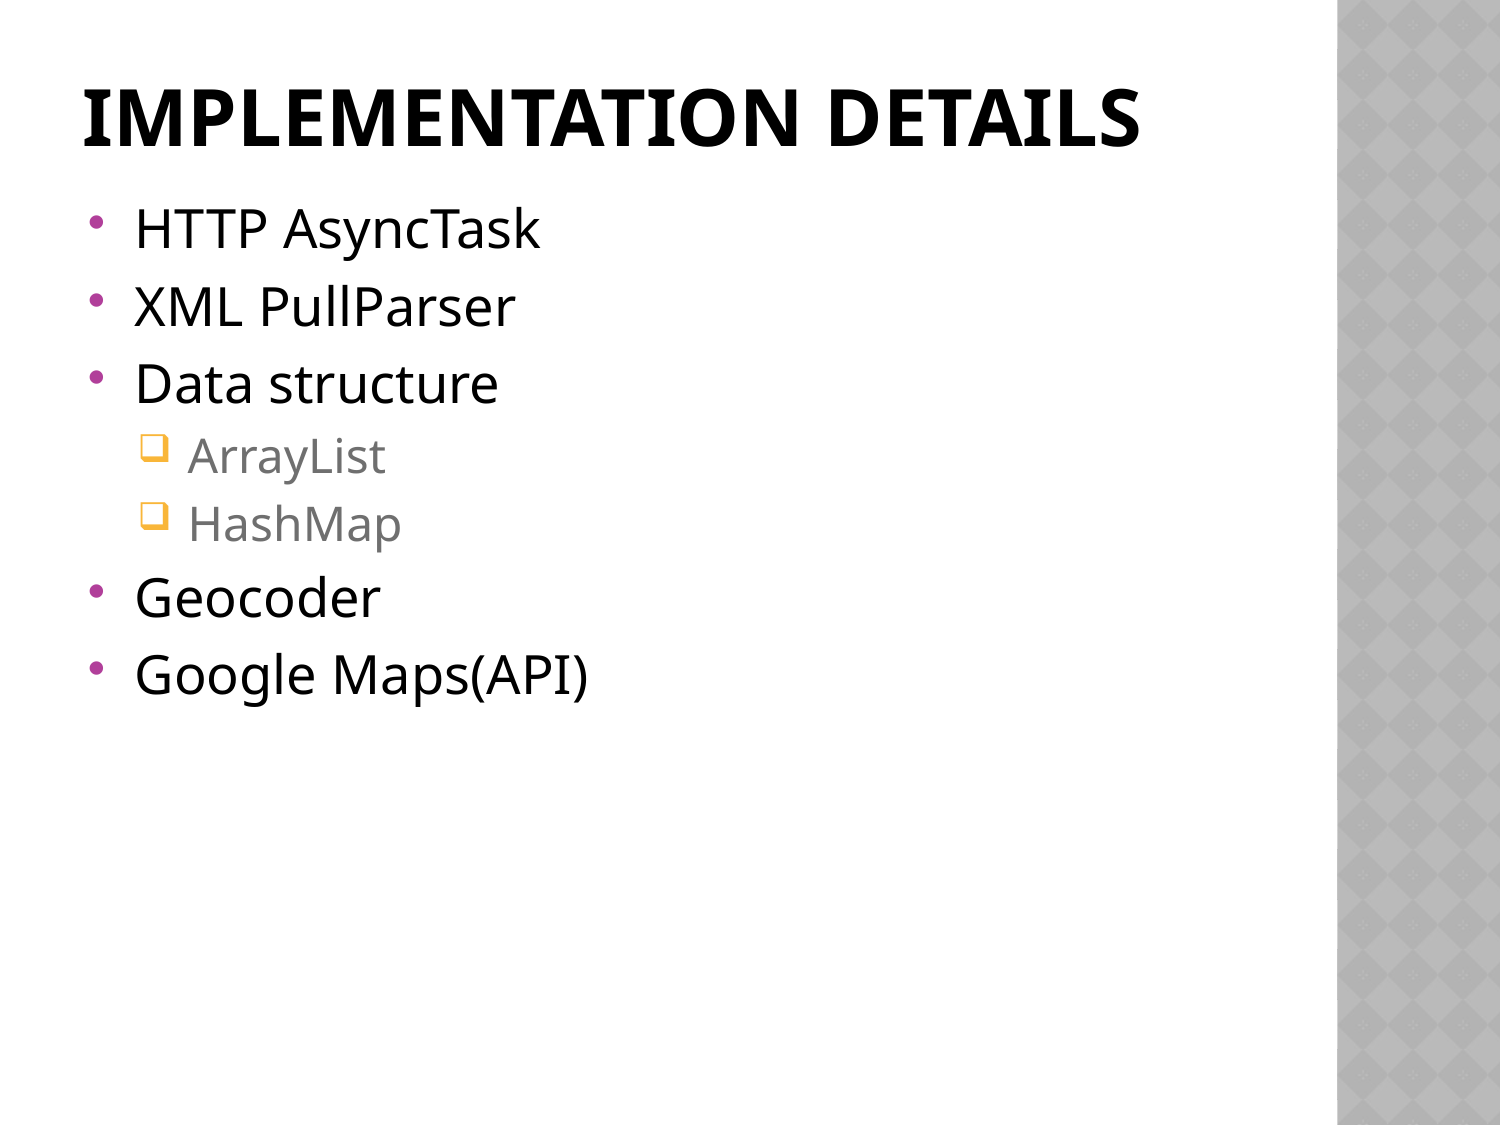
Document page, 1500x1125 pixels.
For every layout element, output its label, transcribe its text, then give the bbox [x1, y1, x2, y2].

list HTTP AsyncTask XML PullParser Data structure ArrayList HashMap Geocoder Google Maps(API) [75, 187, 1263, 1059]
title Implementation Details [75, 52, 1263, 163]
